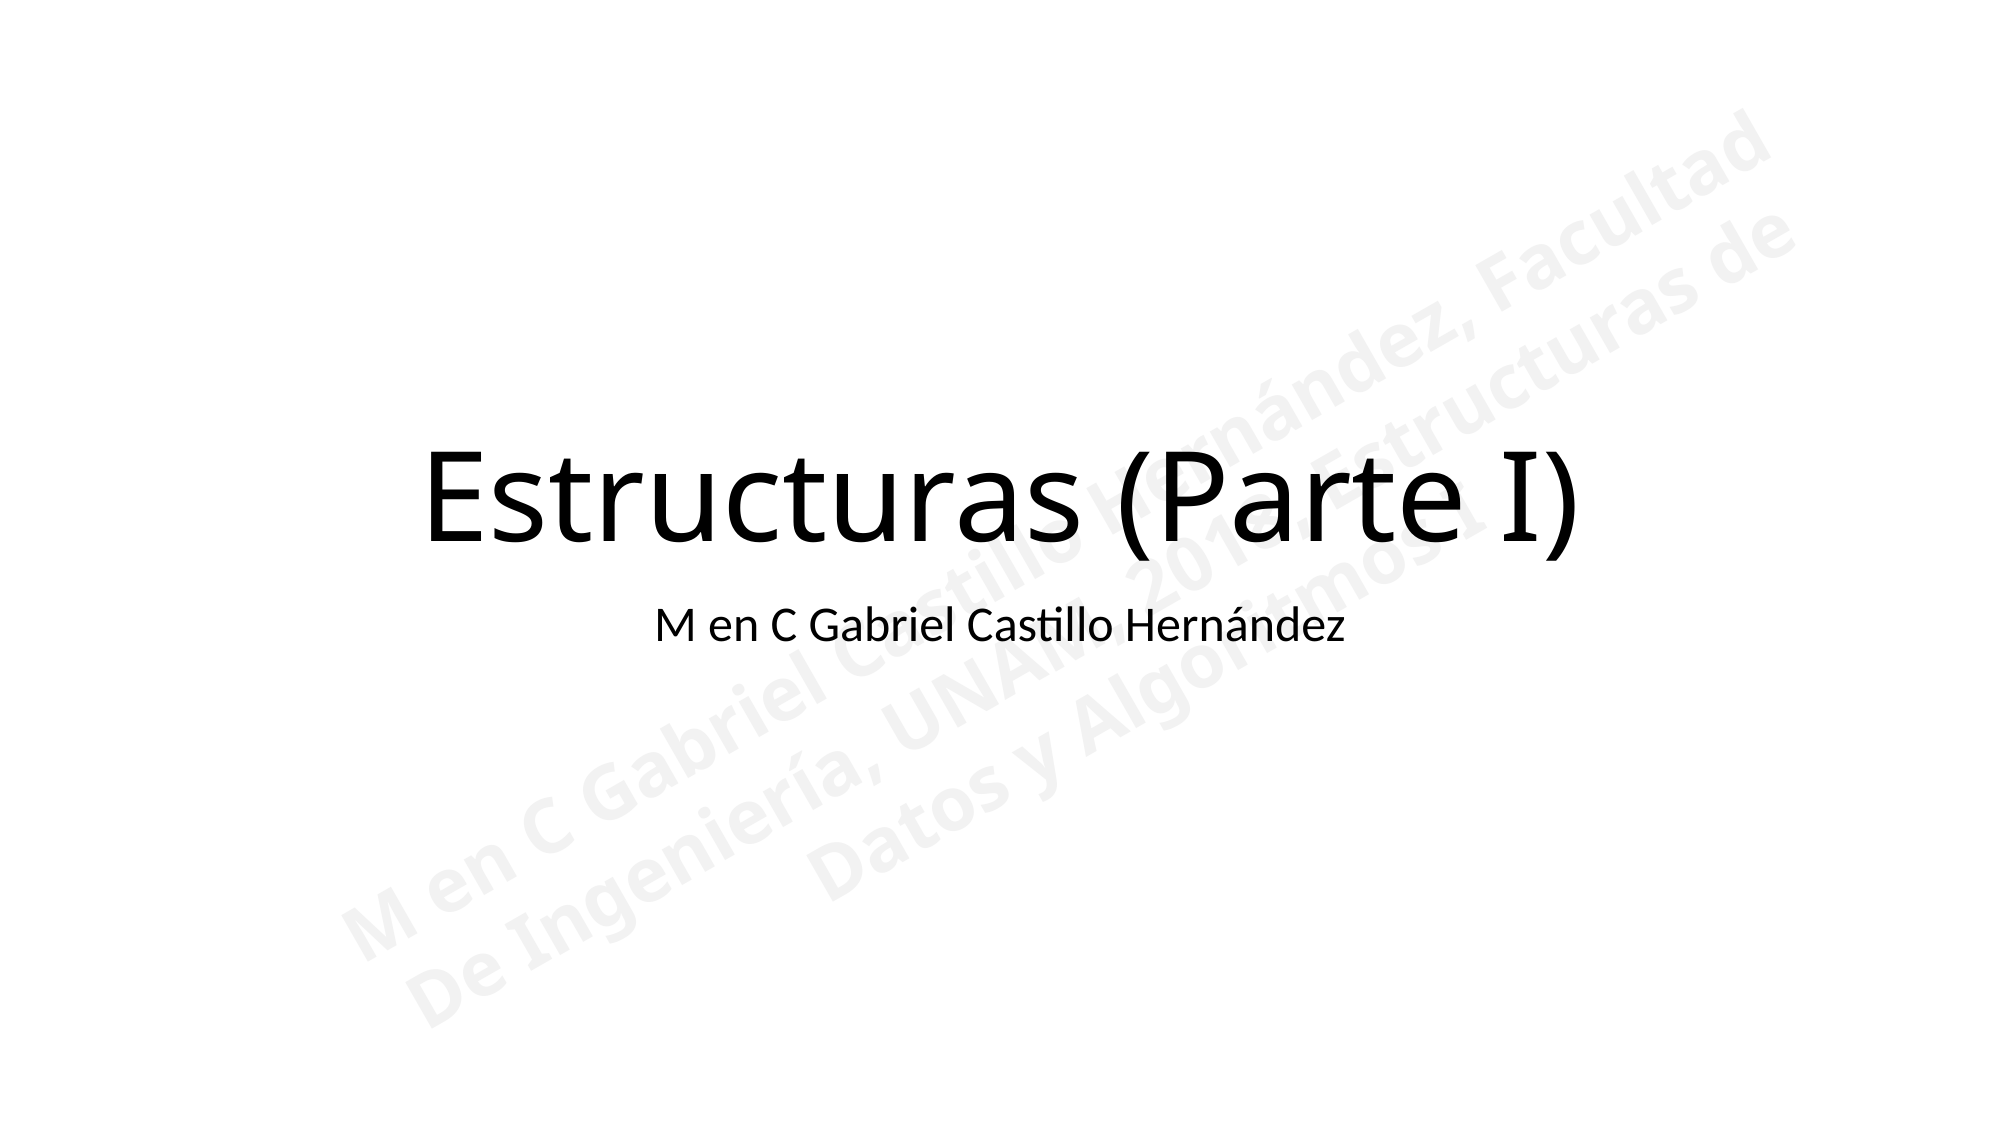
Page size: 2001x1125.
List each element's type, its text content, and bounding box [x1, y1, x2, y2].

subtitle M en C Gabriel Castillo Hernández [249, 590, 1750, 863]
title Estructuras (Parte I) [249, 184, 1750, 576]
